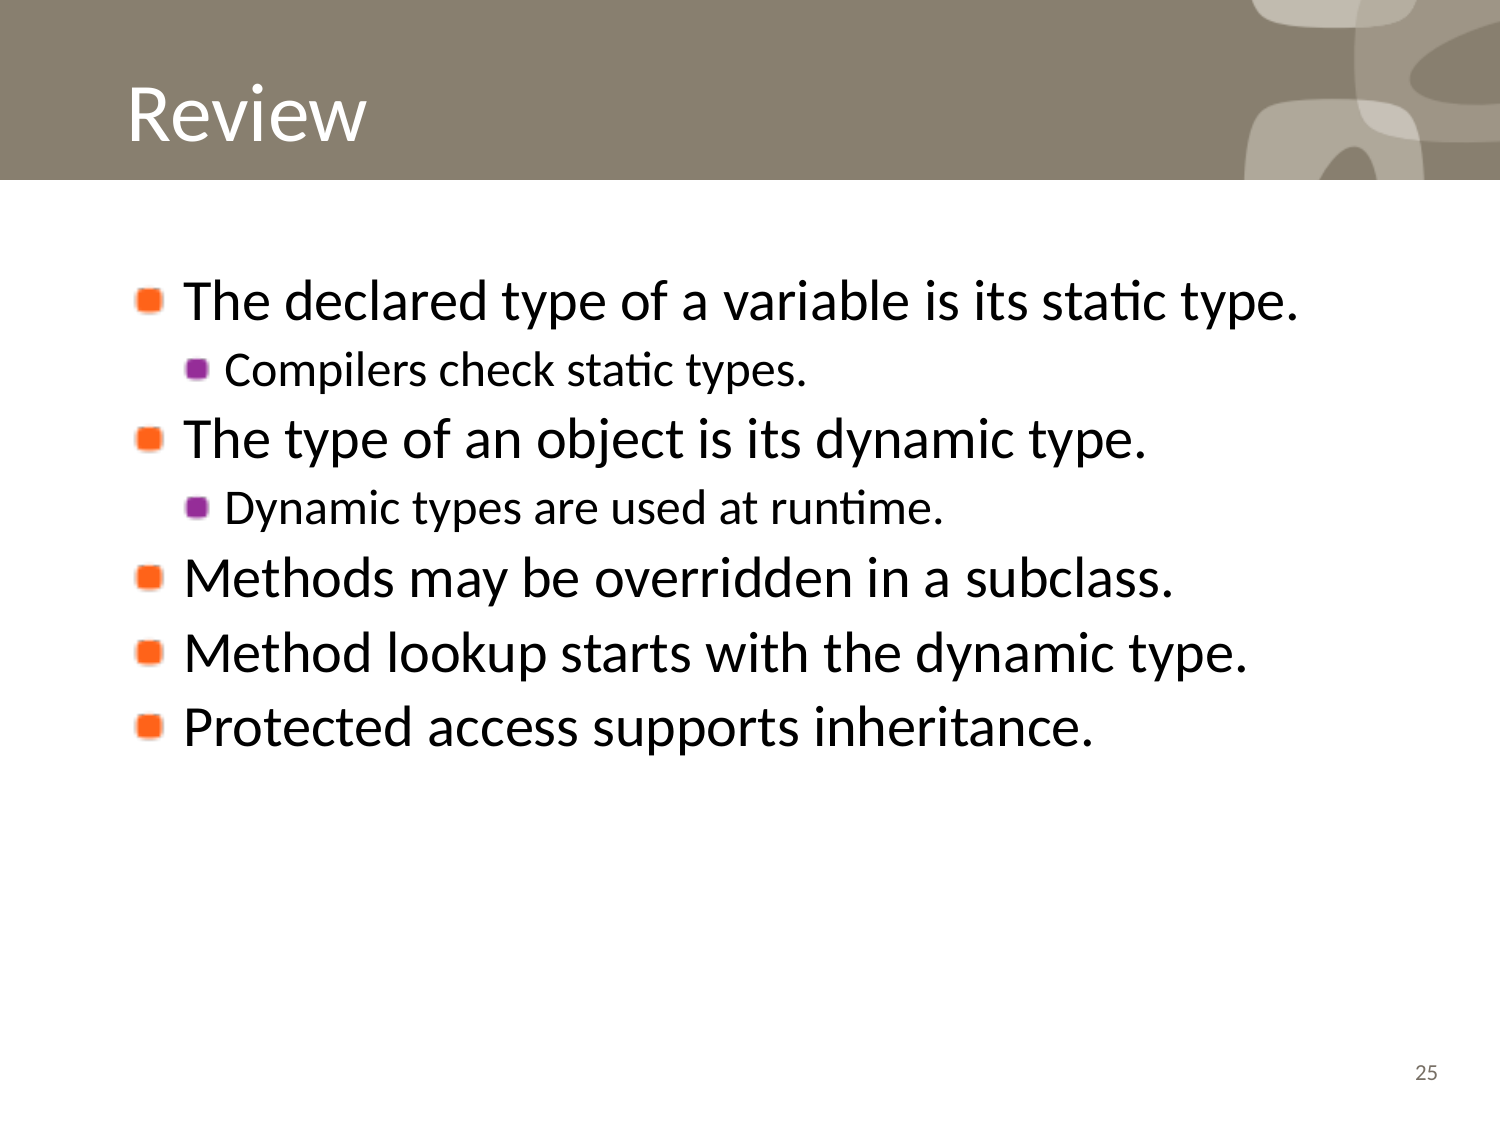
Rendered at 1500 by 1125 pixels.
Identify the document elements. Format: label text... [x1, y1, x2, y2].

slide_number 25 [1353, 1041, 1454, 1102]
list The declared type of a variable is its static type. Compilers check static types. The type of an object is its dynamic type. Dynamic types are used at runtime. Methods may be overridden in a subclass. Method lookup starts with the dynamic type. Protected access supports inheritance. [111, 262, 1385, 1005]
title Review [111, 48, 1385, 166]
